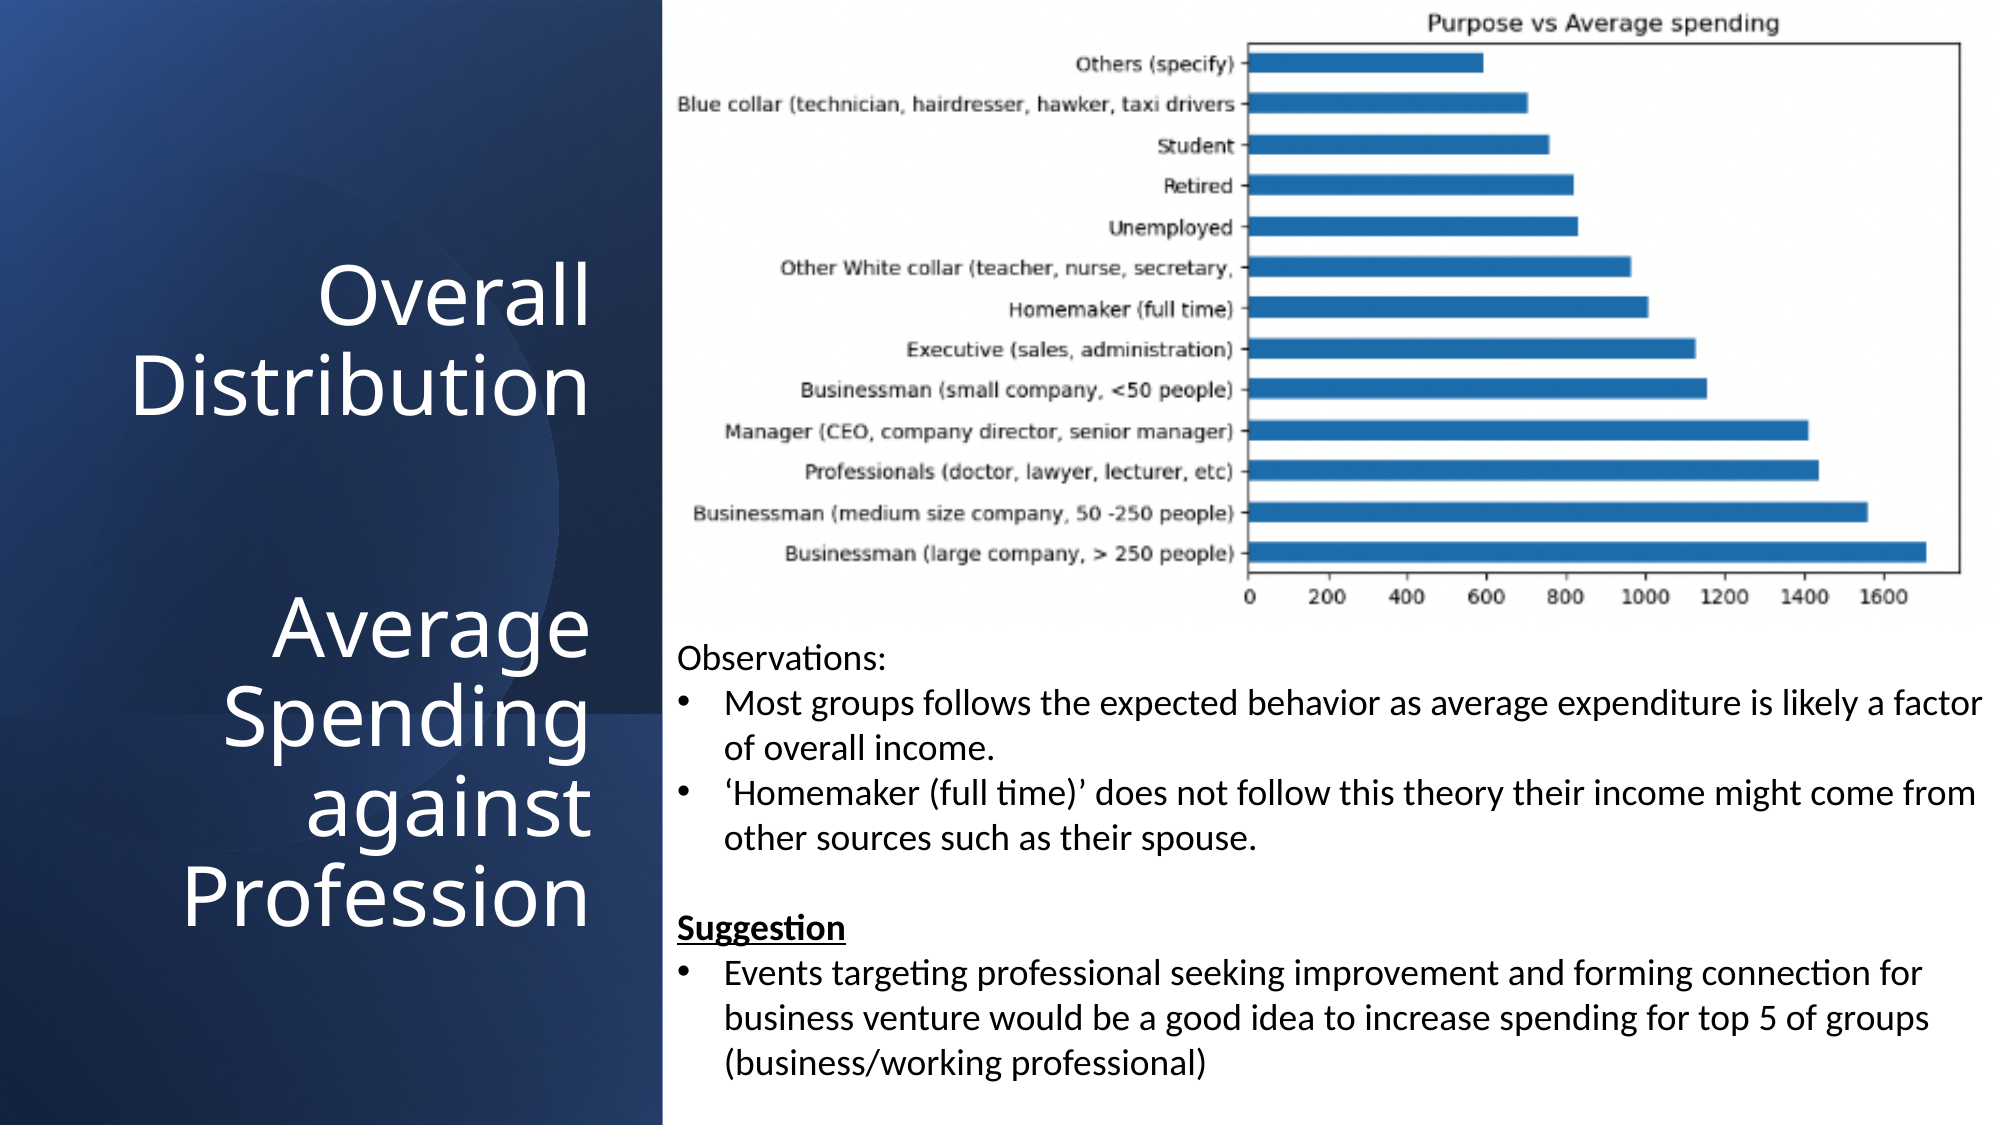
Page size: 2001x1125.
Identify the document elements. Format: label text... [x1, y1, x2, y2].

text_box [0, 0, 663, 1124]
title Average Spending against Profession [82, 396, 609, 953]
picture [666, 0, 2000, 626]
text_box Observations: Most groups follows the expected behavior as average expenditure is likely a factor of overall income. ‘Homemaker (full time)’ does not follow this theory their income might come from other sources such as their spouse. Suggestion Events targeting professional seeking improvement and forming connection for business venture would be a good idea to increase spending for top 5 of groups (business/working professional) [662, 625, 2000, 1125]
text_box Overall Distribution [82, 39, 608, 442]
